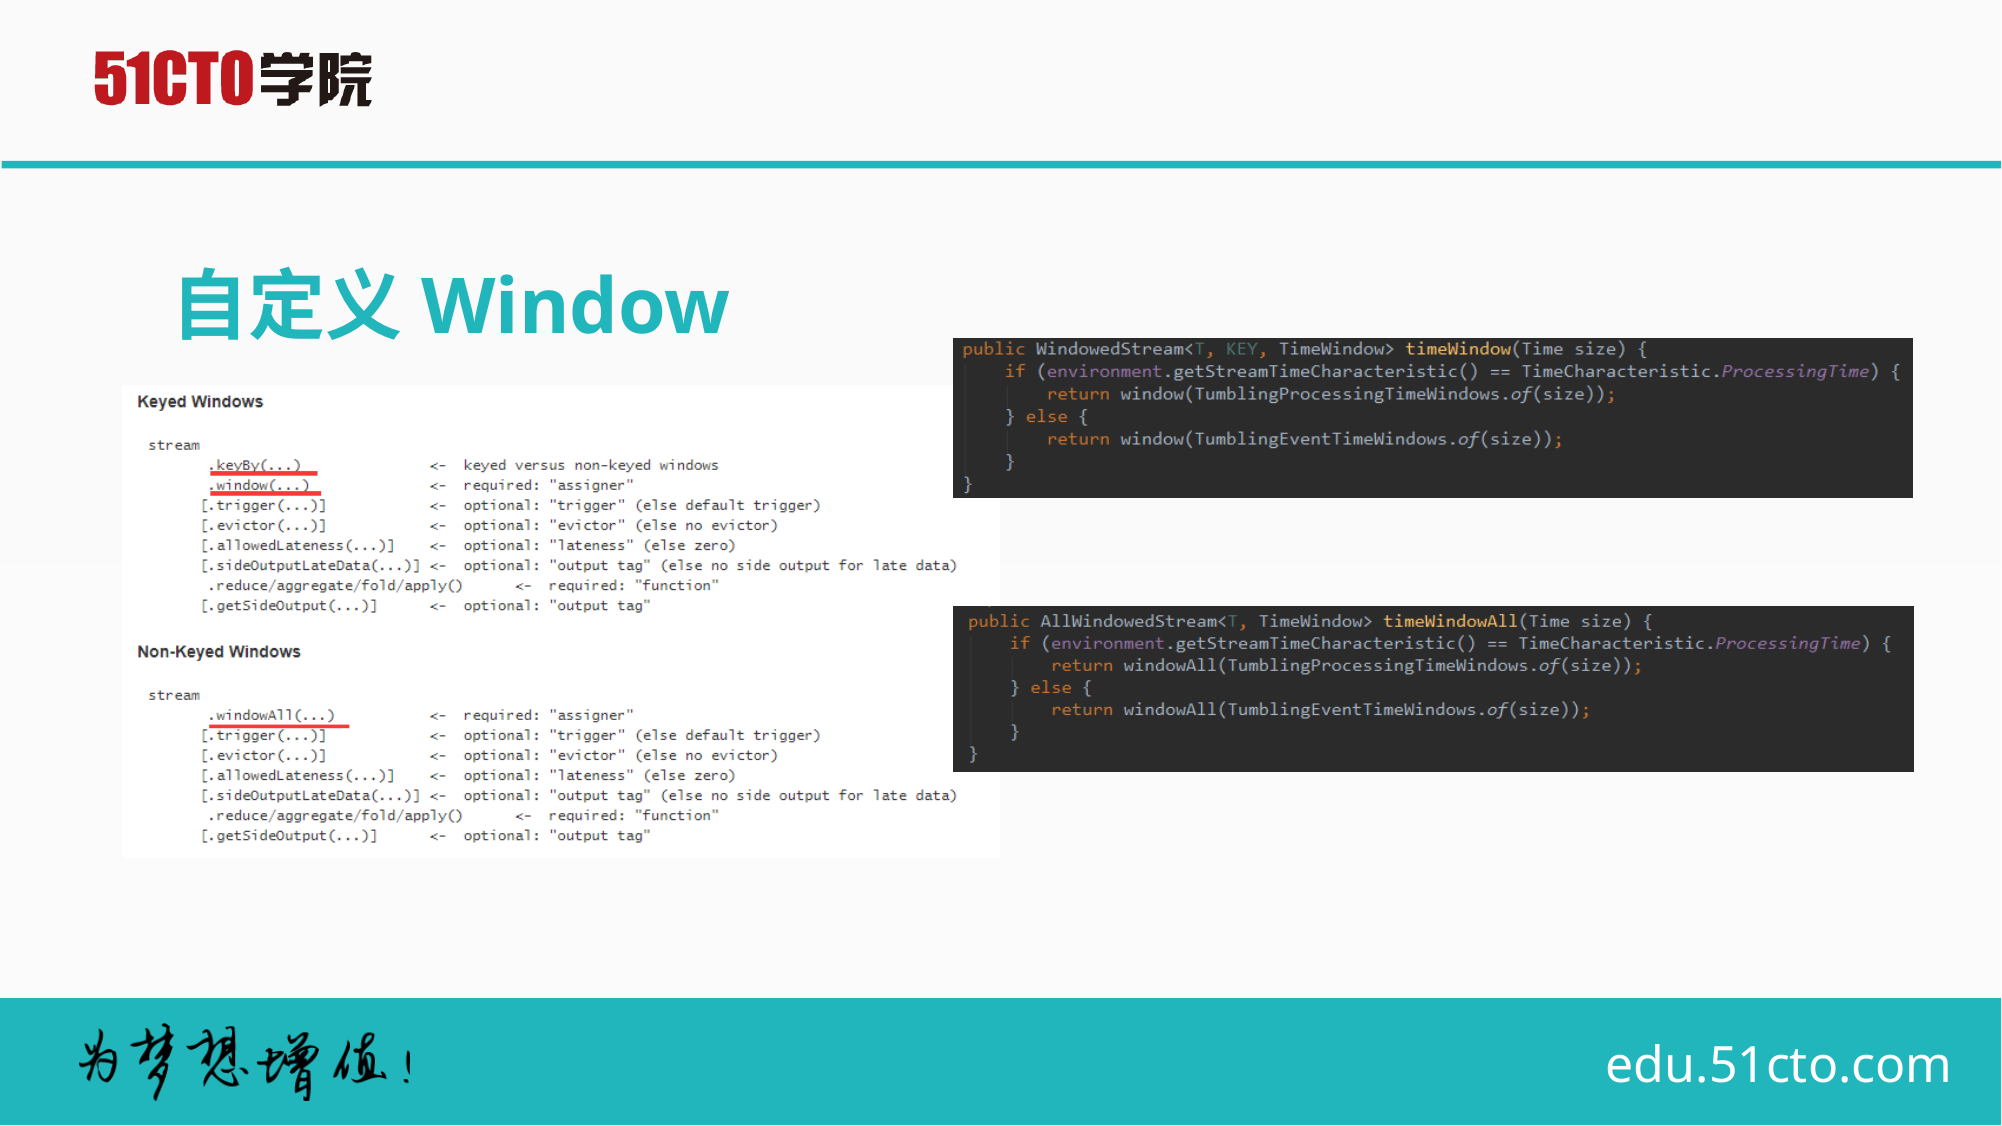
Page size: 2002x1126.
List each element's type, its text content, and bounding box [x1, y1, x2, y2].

picture [121, 338, 1913, 858]
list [952, 606, 1914, 772]
title 自定义Window [156, 243, 1831, 362]
picture [79, 1023, 410, 1101]
picture [90, 42, 375, 111]
